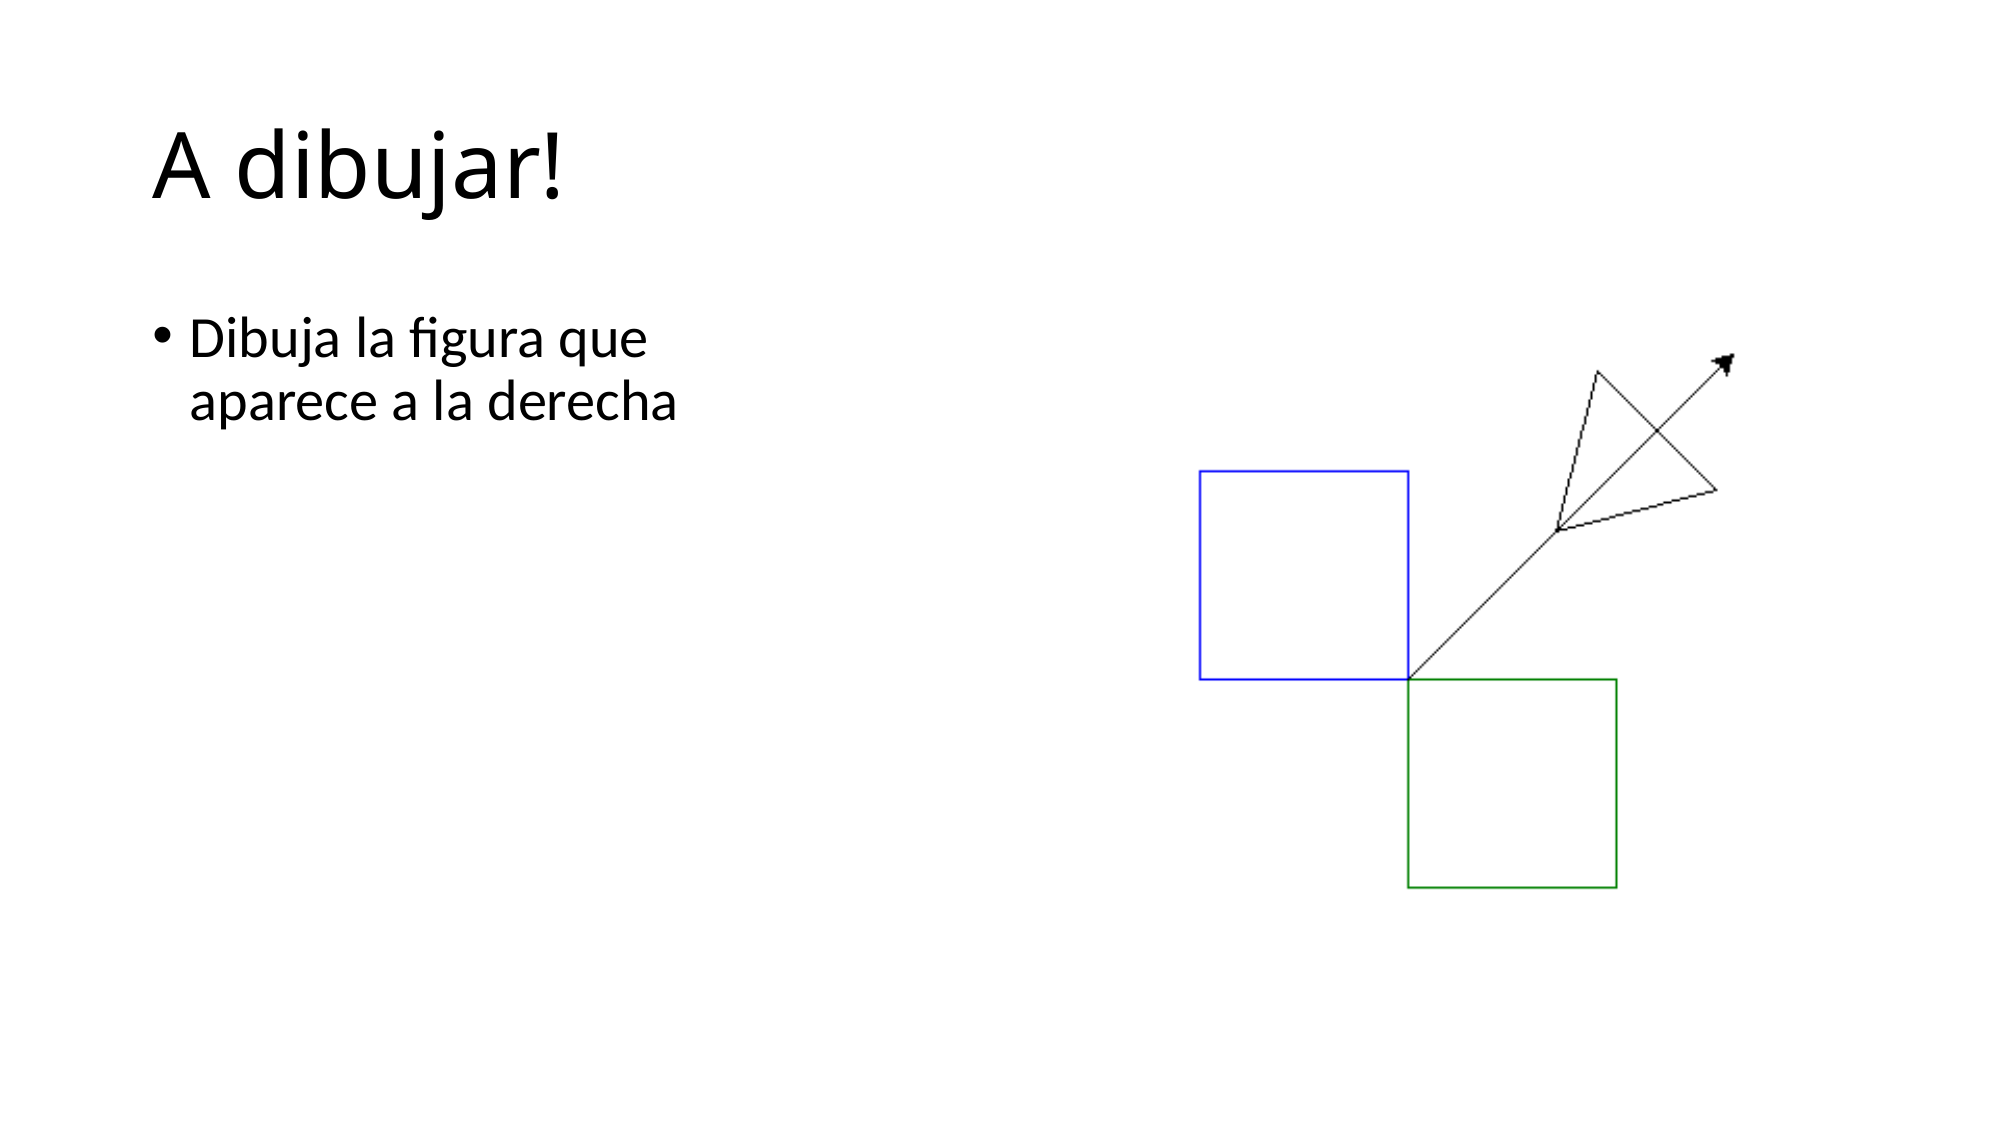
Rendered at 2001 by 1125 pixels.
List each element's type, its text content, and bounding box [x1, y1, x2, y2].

title A dibujar! [137, 59, 1863, 278]
picture [1077, 247, 1863, 1014]
list Dibuja la figura que aparece a la derecha [137, 299, 857, 1014]
